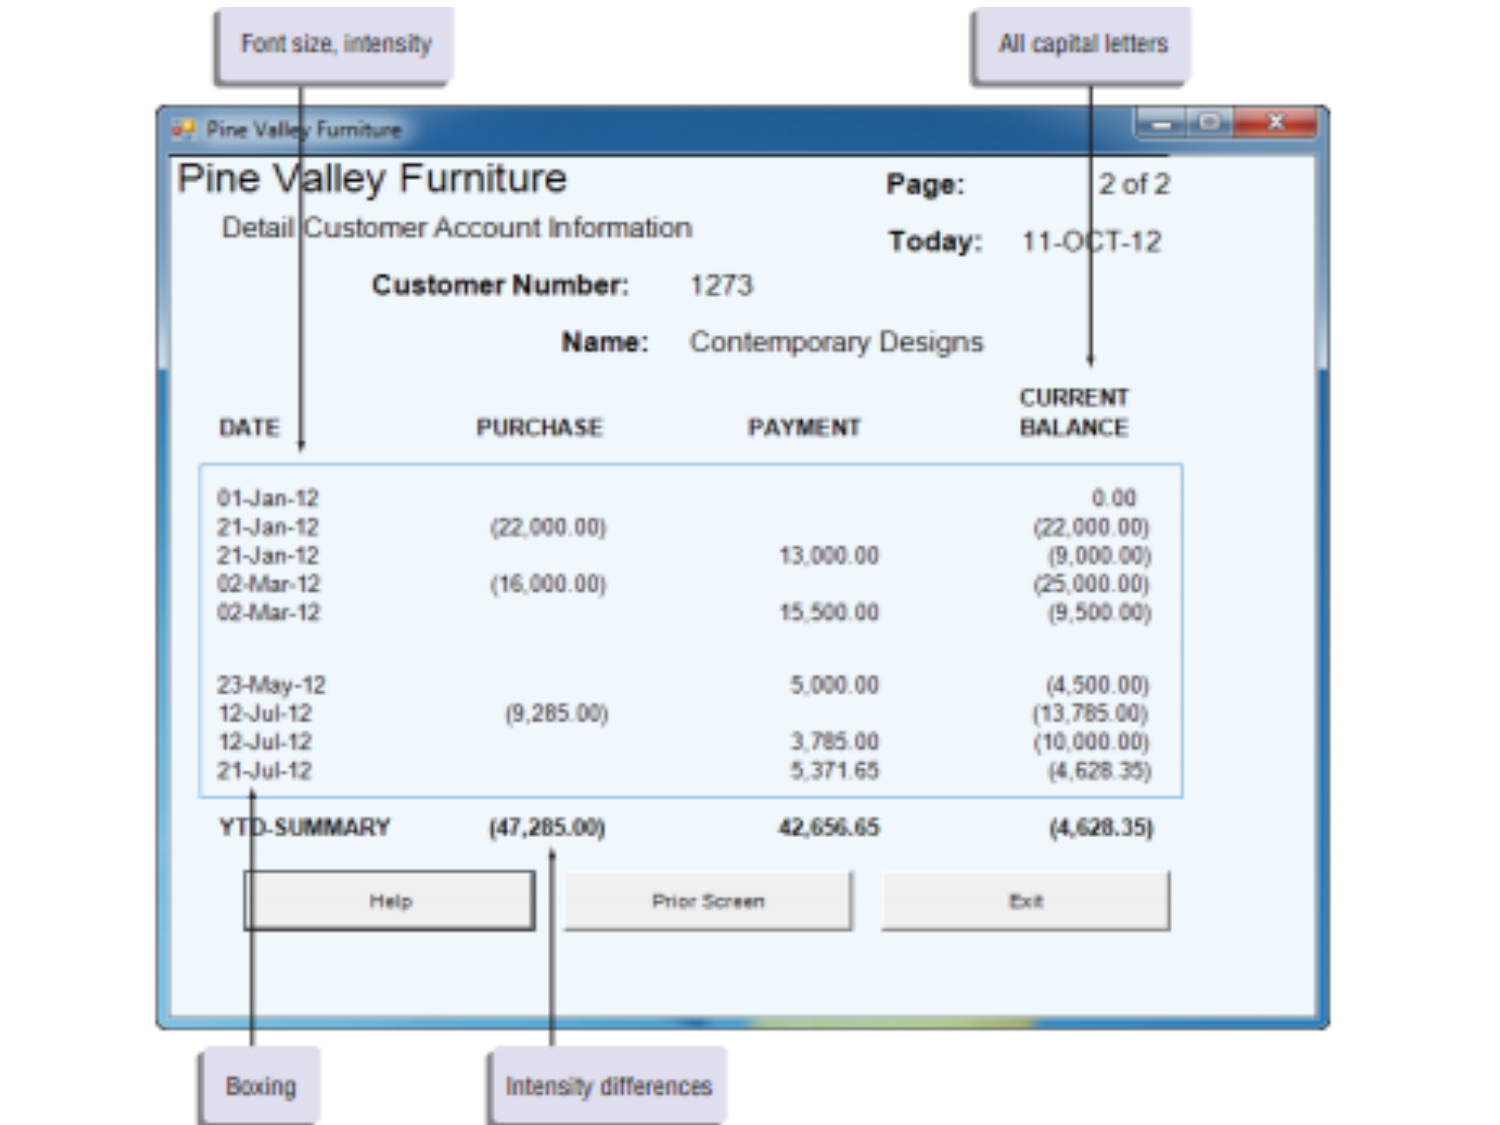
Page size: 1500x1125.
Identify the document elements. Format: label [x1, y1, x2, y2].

picture [149, 7, 1338, 1125]
